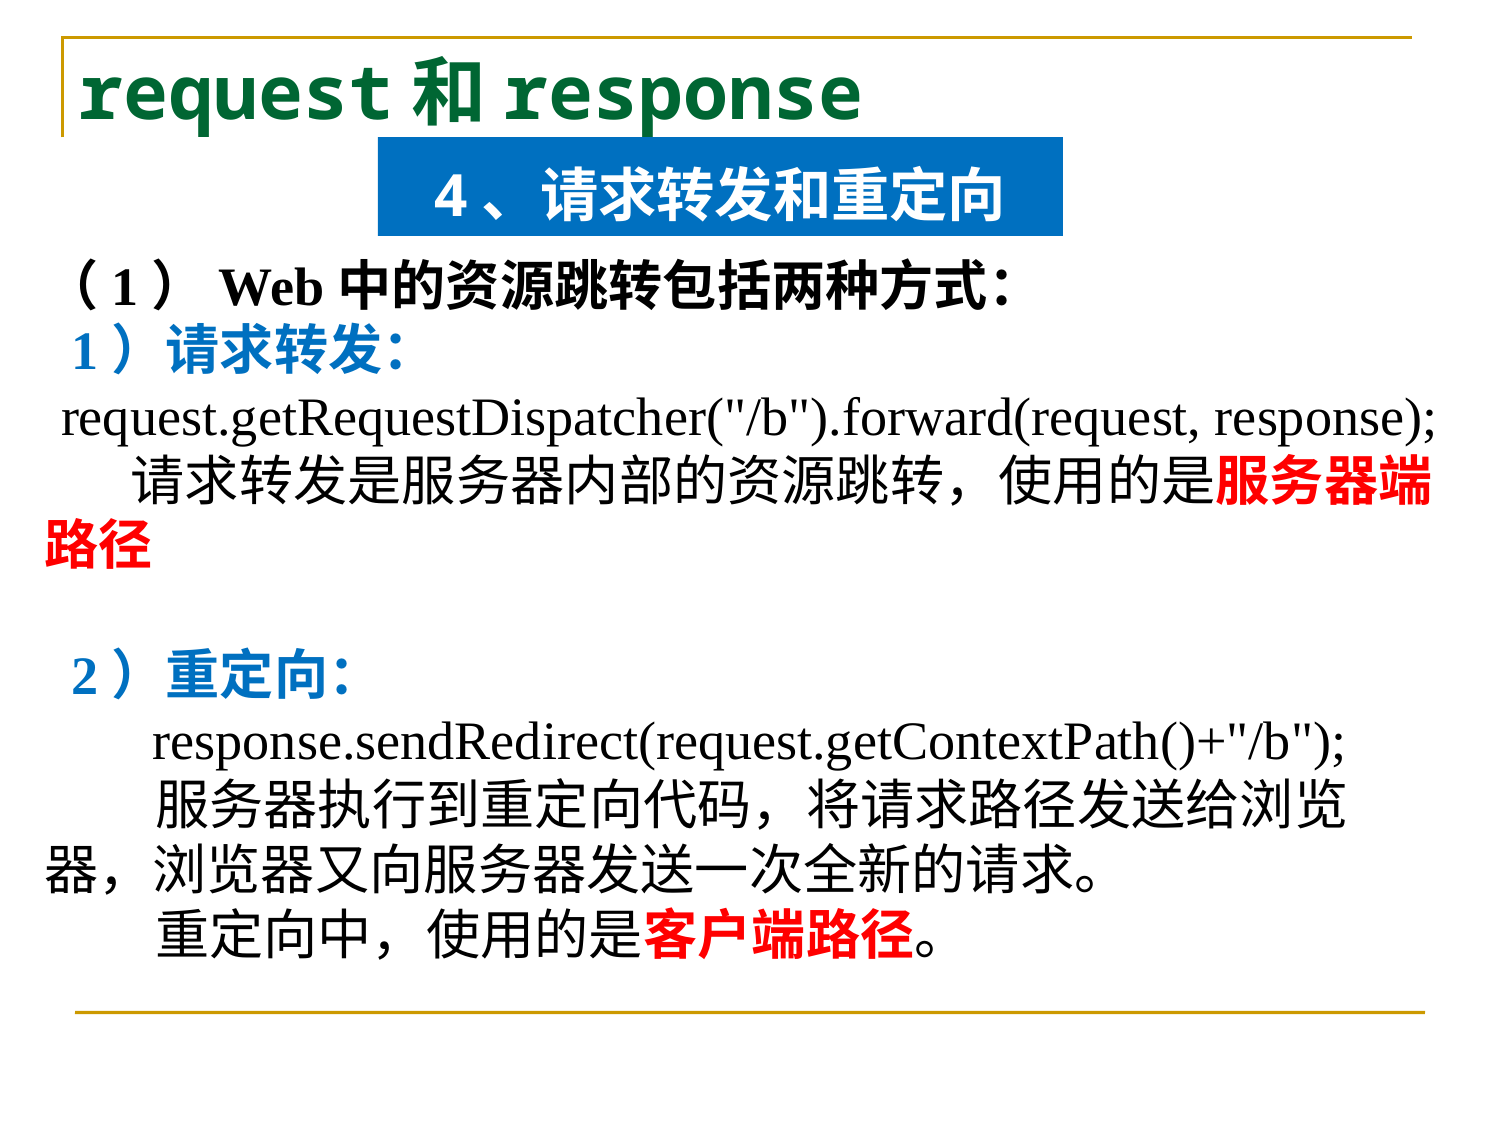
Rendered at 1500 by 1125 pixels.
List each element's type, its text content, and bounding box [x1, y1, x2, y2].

title request和response [63, 0, 987, 142]
text_box （1）Web中的资源跳转包括两种方式： 1）请求转发： request.getRequestDispatcher("/b").forward(request, response); 请求转发是服务器内部的资源跳转，使用的是服务器端路径 2）重定向： response.sendRedirect(request.getContextPath()+"/b"); 服务器执行到重定向代码，将请求路径发送给浏览器，浏览器又向服务器发送一次全新的请求。 重定向中，使用的是客户端路径。 [29, 243, 1471, 973]
text_box 4、请求转发和重定向 [377, 137, 1063, 236]
